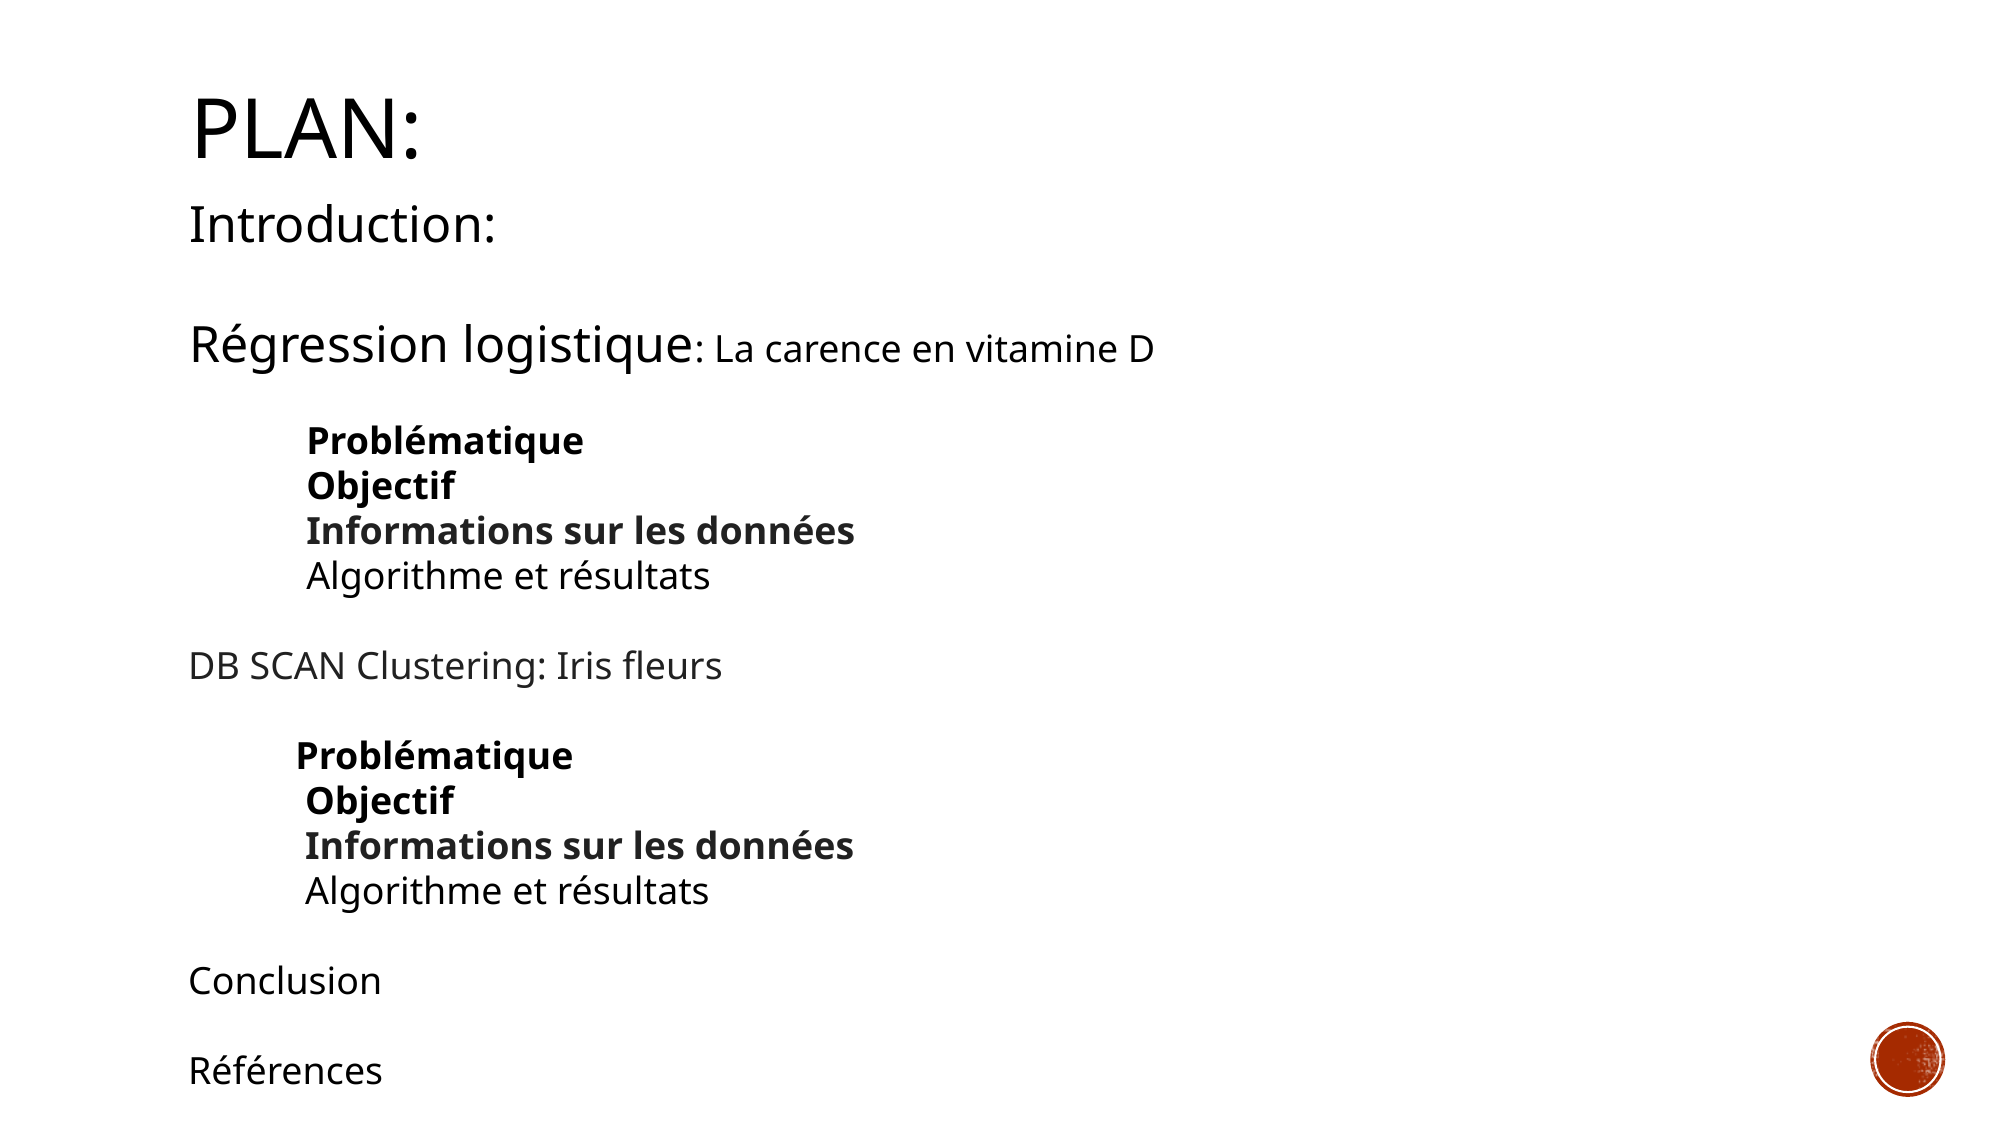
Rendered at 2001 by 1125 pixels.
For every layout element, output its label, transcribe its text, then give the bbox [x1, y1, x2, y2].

text_box Introduction: Régression logistique: La carence en vitamine D Problématique Objectif Informations sur les données Algorithme et résultats [174, 184, 1825, 650]
text_box DB SCAN Clustering: Iris fleurs Problématique Objectif Informations sur les données Algorithme et résultats Conclusion Références [173, 634, 1802, 1125]
title plan: [175, 79, 1826, 185]
